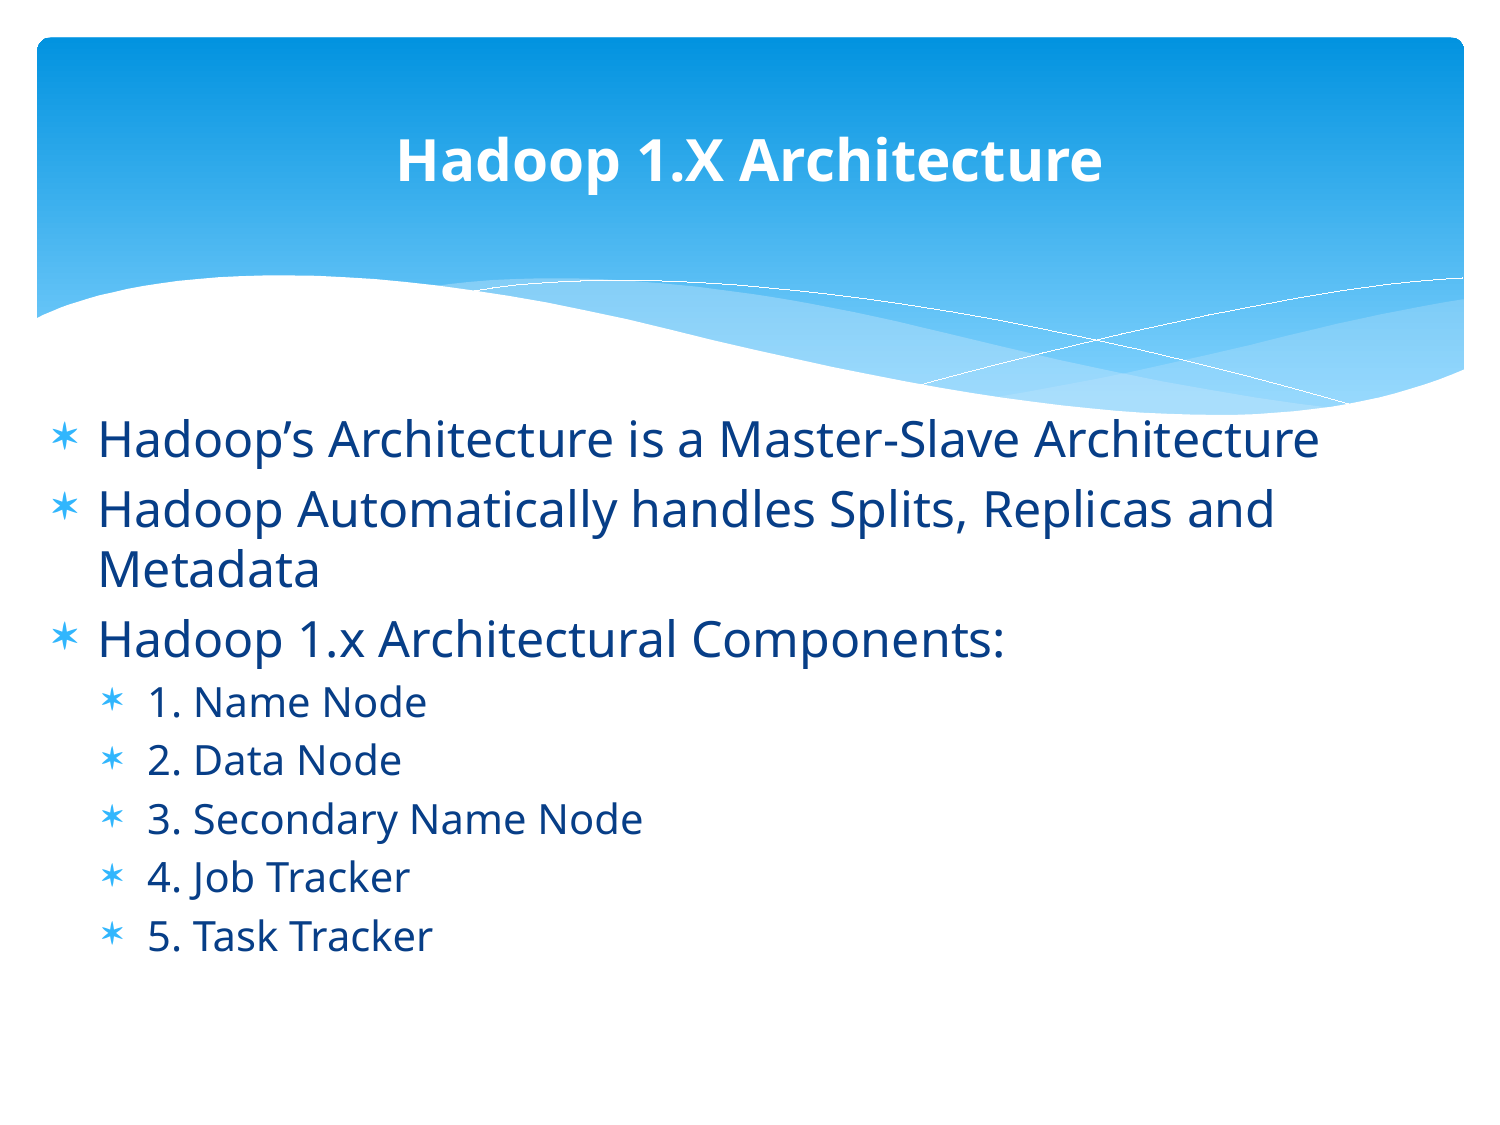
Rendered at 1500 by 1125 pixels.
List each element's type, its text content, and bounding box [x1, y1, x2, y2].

list Hadoop’s Architecture is a Master-Slave Architecture Hadoop Automatically handles Splits, Replicas and Metadata Hadoop 1.x Architectural Components: 1. Name Node 2. Data Node 3. Secondary Name Node 4. Job Tracker 5. Task Tracker [37, 399, 1463, 1005]
title Hadoop 1.X Architecture [75, 55, 1425, 261]
